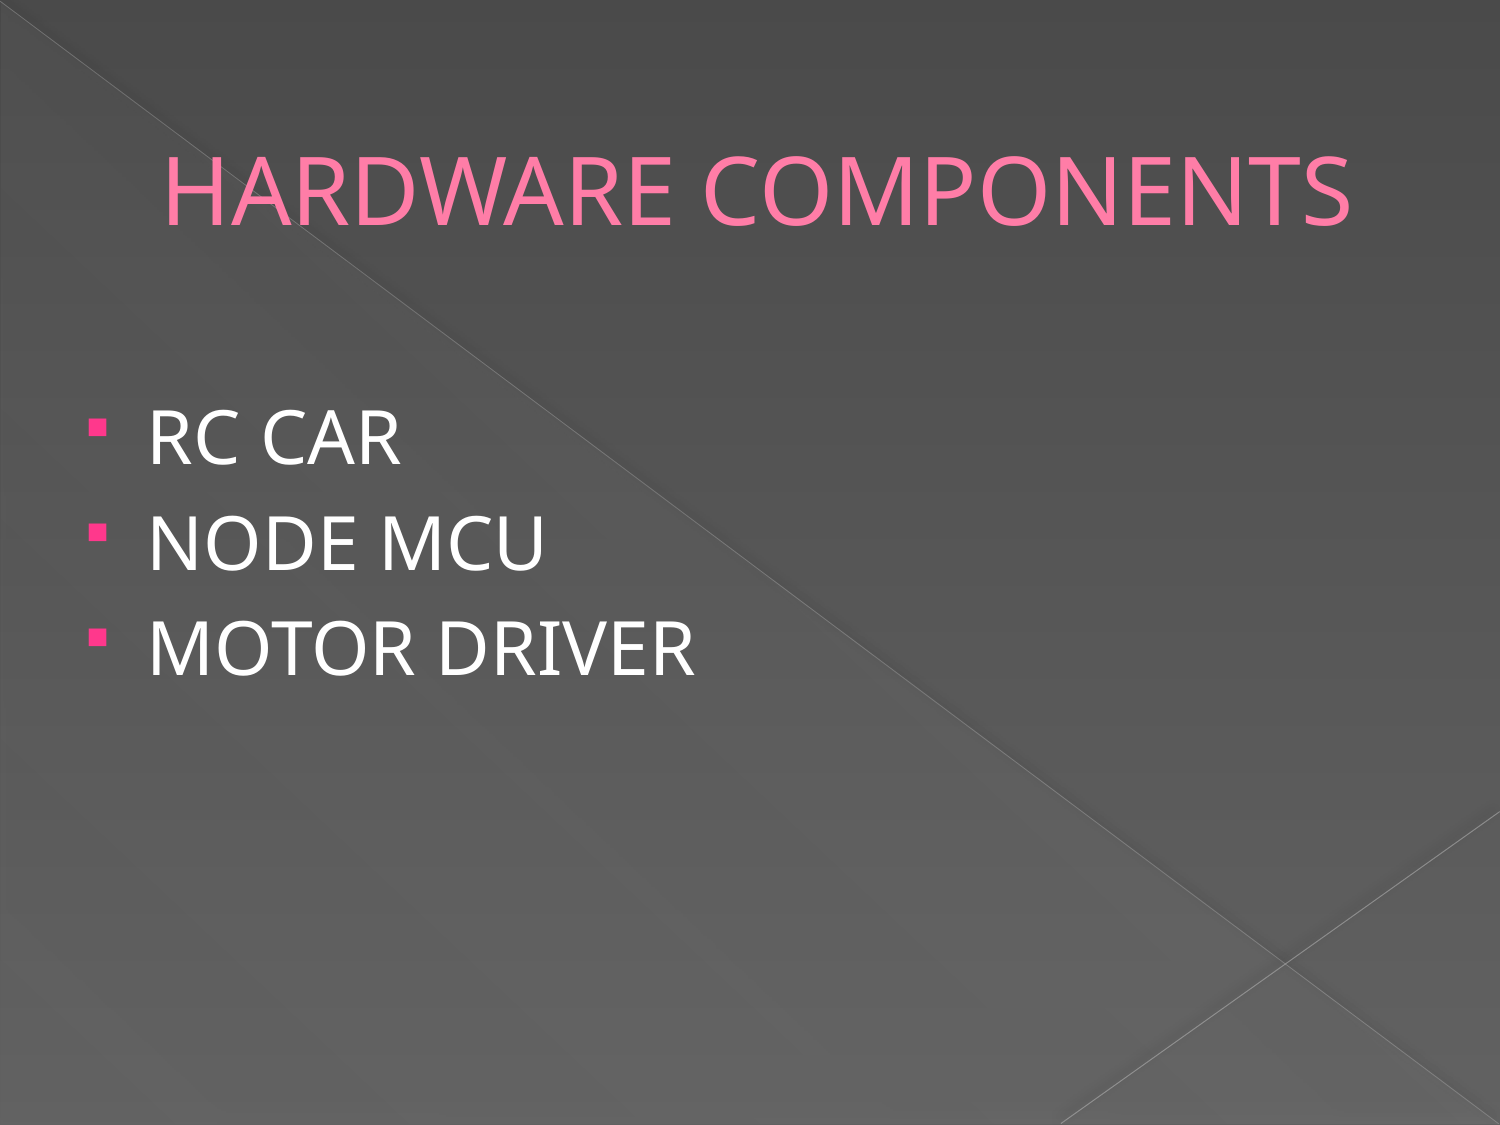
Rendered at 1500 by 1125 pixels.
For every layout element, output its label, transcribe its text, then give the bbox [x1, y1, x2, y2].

title HARDWARE COMPONENTS [70, 70, 1421, 305]
list RC CAR NODE MCU MOTOR DRIVER [58, 382, 1409, 1125]
